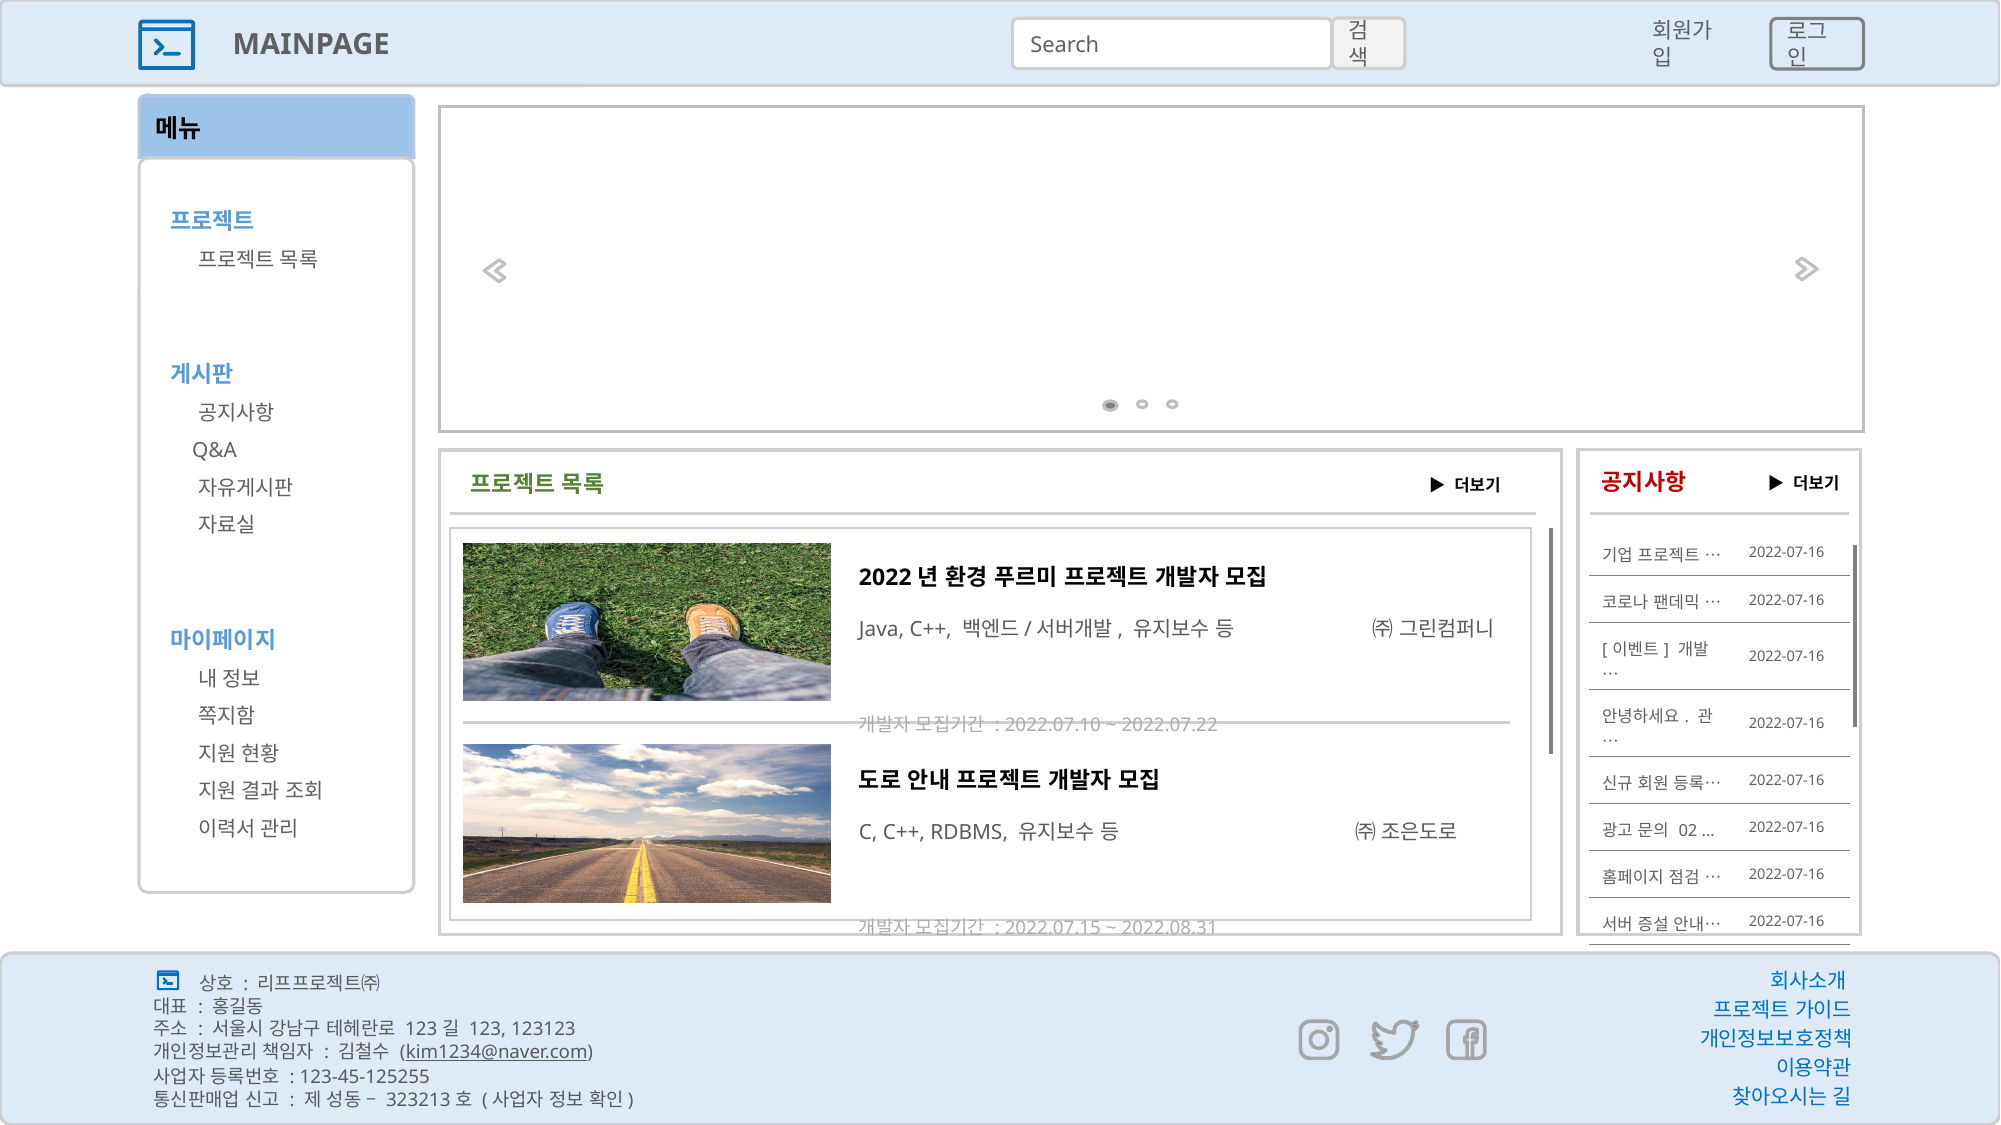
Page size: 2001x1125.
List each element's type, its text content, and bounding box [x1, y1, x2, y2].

text_box [1447, 1020, 1486, 1060]
text_box [438, 449, 1563, 936]
table_cell 2022-07-16 [1735, 757, 1850, 803]
text_box 상호 : 리프프로젝트㈜ 대표 : 홍길동 주소 : 서울시 강남구 테헤란로 123길 123, 123123 개인정보관리 책임자 : 김철수 (kim1234@naver.com) 사업자 등록번호 : 123-45-125255 통신판매업 신고 : 제 성동 – 323213호 (사업자 정보 확인) [139, 962, 845, 1118]
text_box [439, 106, 1864, 432]
table_cell 홈페이지 점검 … [1589, 851, 1735, 897]
text_box [1577, 448, 1862, 935]
text_box ▶ 더보기 [1414, 467, 1543, 503]
table_cell 2022-07-16 [1735, 851, 1850, 897]
table_cell [1589, 945, 1735, 991]
text_box [449, 527, 844, 921]
text_box [0, 951, 2000, 1125]
text_box 공지사항 [1586, 460, 1847, 503]
text_box ▶ 더보기 [1752, 465, 1882, 501]
text_box 2022년 환경 푸르미 프로젝트 개발자 모집 Java, C++, 백엔드/서버개발, 유지보수 등 ㈜ 그린컴퍼니 개발자 모집기간 : 2022.07.10 ~ 2022.07.22 [844, 527, 1551, 731]
text_box 메뉴 [138, 93, 415, 159]
text_box [1371, 1020, 1419, 1060]
table_cell 신규 회원 등록… [1589, 757, 1735, 803]
table_cell 2022-07-16 [1735, 898, 1850, 944]
table_header 기업 프로젝트 … [1589, 529, 1735, 575]
table_cell 안녕하세요. 관… [1589, 690, 1735, 756]
text_box 프로젝트 목록 [455, 461, 716, 504]
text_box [0, 0, 2000, 86]
table_cell [1735, 945, 1850, 991]
table_cell 서버 증설 안내… [1589, 898, 1735, 944]
table_cell [이벤트] 개발 … [1589, 623, 1735, 689]
table_cell 코로나 팬데믹 … [1589, 576, 1735, 622]
picture [463, 543, 831, 701]
table_header 2022-07-16 [1735, 529, 1850, 575]
text_box 프로젝트 프로젝트 목록 게시판 공지사항 Q&A 자유게시판 자료실 마이페이지 내 정보 쪽지함 지원 현황 지원 결과 조회 이력서 관리 [137, 156, 415, 894]
text_box [1299, 1020, 1339, 1060]
table_cell 2022-07-16 [1735, 804, 1850, 850]
picture [463, 744, 831, 903]
table_cell 2022-07-16 [1735, 690, 1850, 756]
table_cell 2022-07-16 [1735, 576, 1850, 622]
table_cell 2022-07-16 [1735, 623, 1850, 689]
text_box 회사소개 프로젝트 가이드 개인정보보호정책 이용약관 찾아오시는 길 [1161, 959, 1867, 1117]
text_box 도로 안내 프로젝트 개발자 모집 C, C++, RDBMS, 유지보수 등 ㈜ 조은도로 개발자 모집기간 : 2022.07.15 ~ 2022.08.31 [844, 731, 1552, 946]
table_cell 광고 문의 02 … [1589, 804, 1735, 850]
